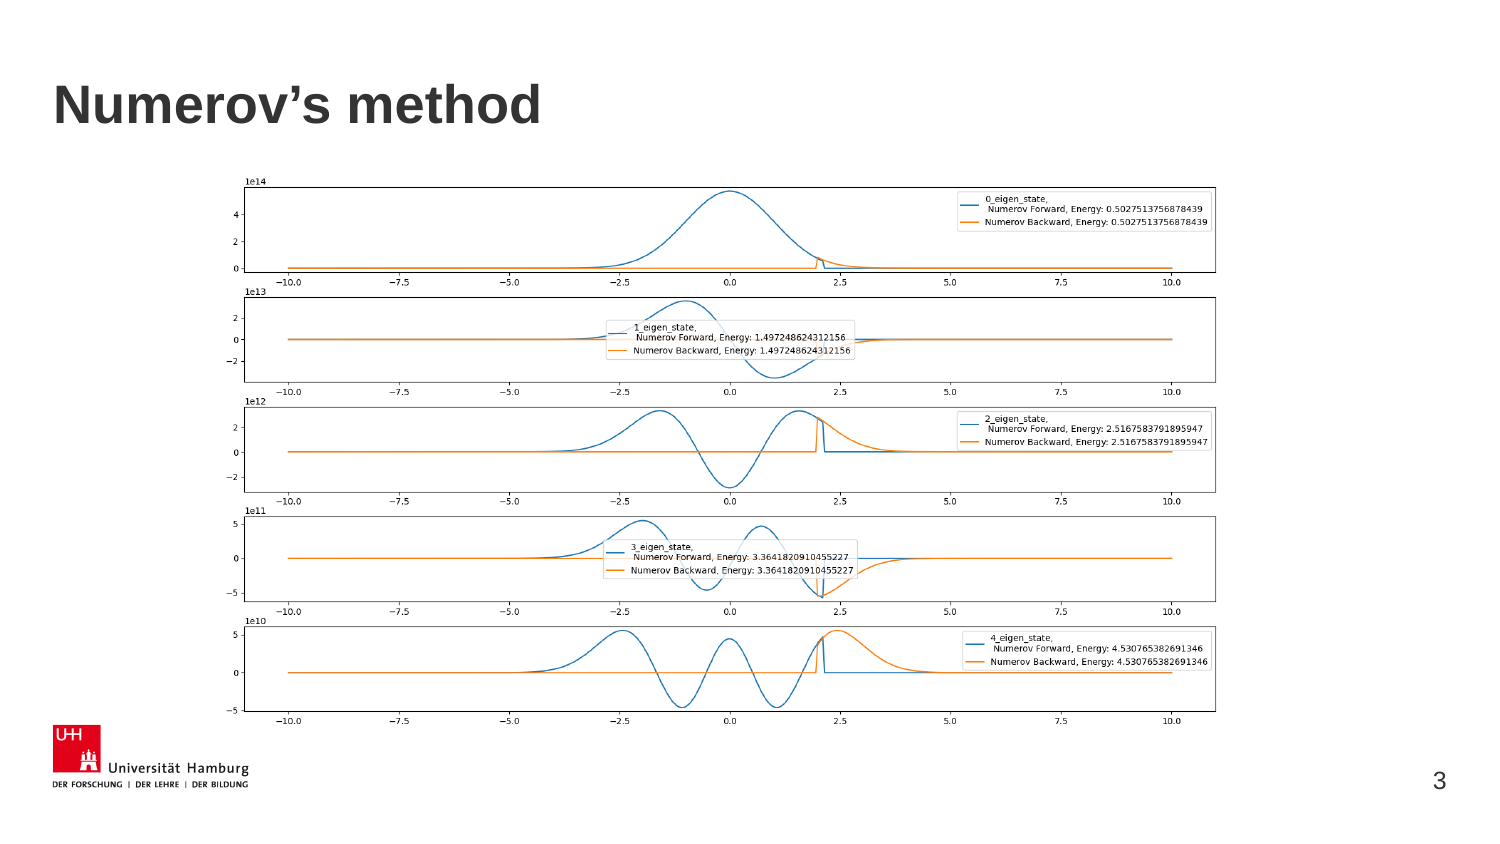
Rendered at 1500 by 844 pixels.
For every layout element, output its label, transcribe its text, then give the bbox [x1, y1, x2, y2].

slide_number 3 [1338, 757, 1447, 803]
title Numerov’s method [53, 55, 1447, 151]
picture [5, 173, 1231, 812]
